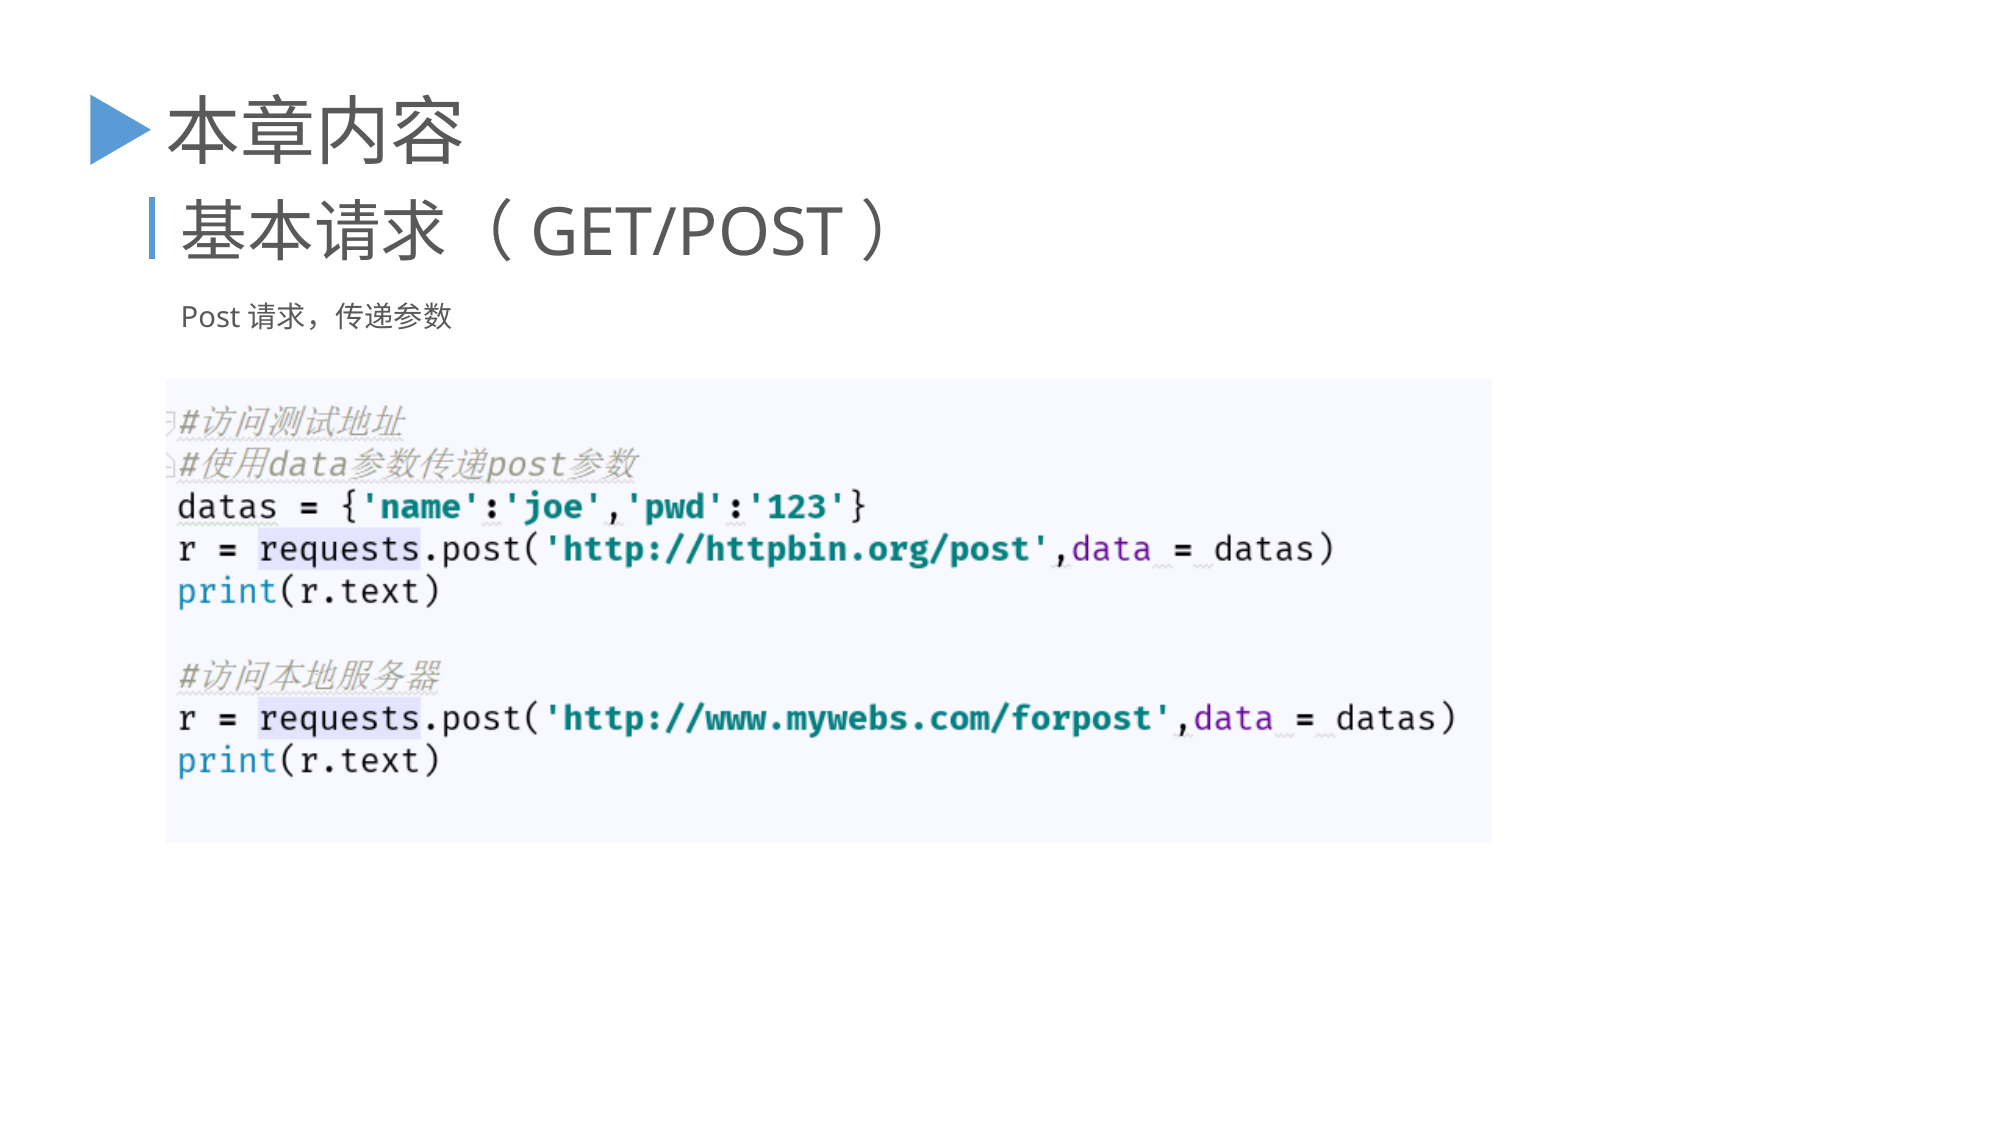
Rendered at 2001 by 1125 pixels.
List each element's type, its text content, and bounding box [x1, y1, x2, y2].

text_box 本章内容 [150, 76, 640, 227]
text_box [89, 92, 154, 167]
text_box 基本请求（GET/POST） Post请求，传递参数 [166, 181, 1896, 341]
picture [166, 379, 1492, 843]
